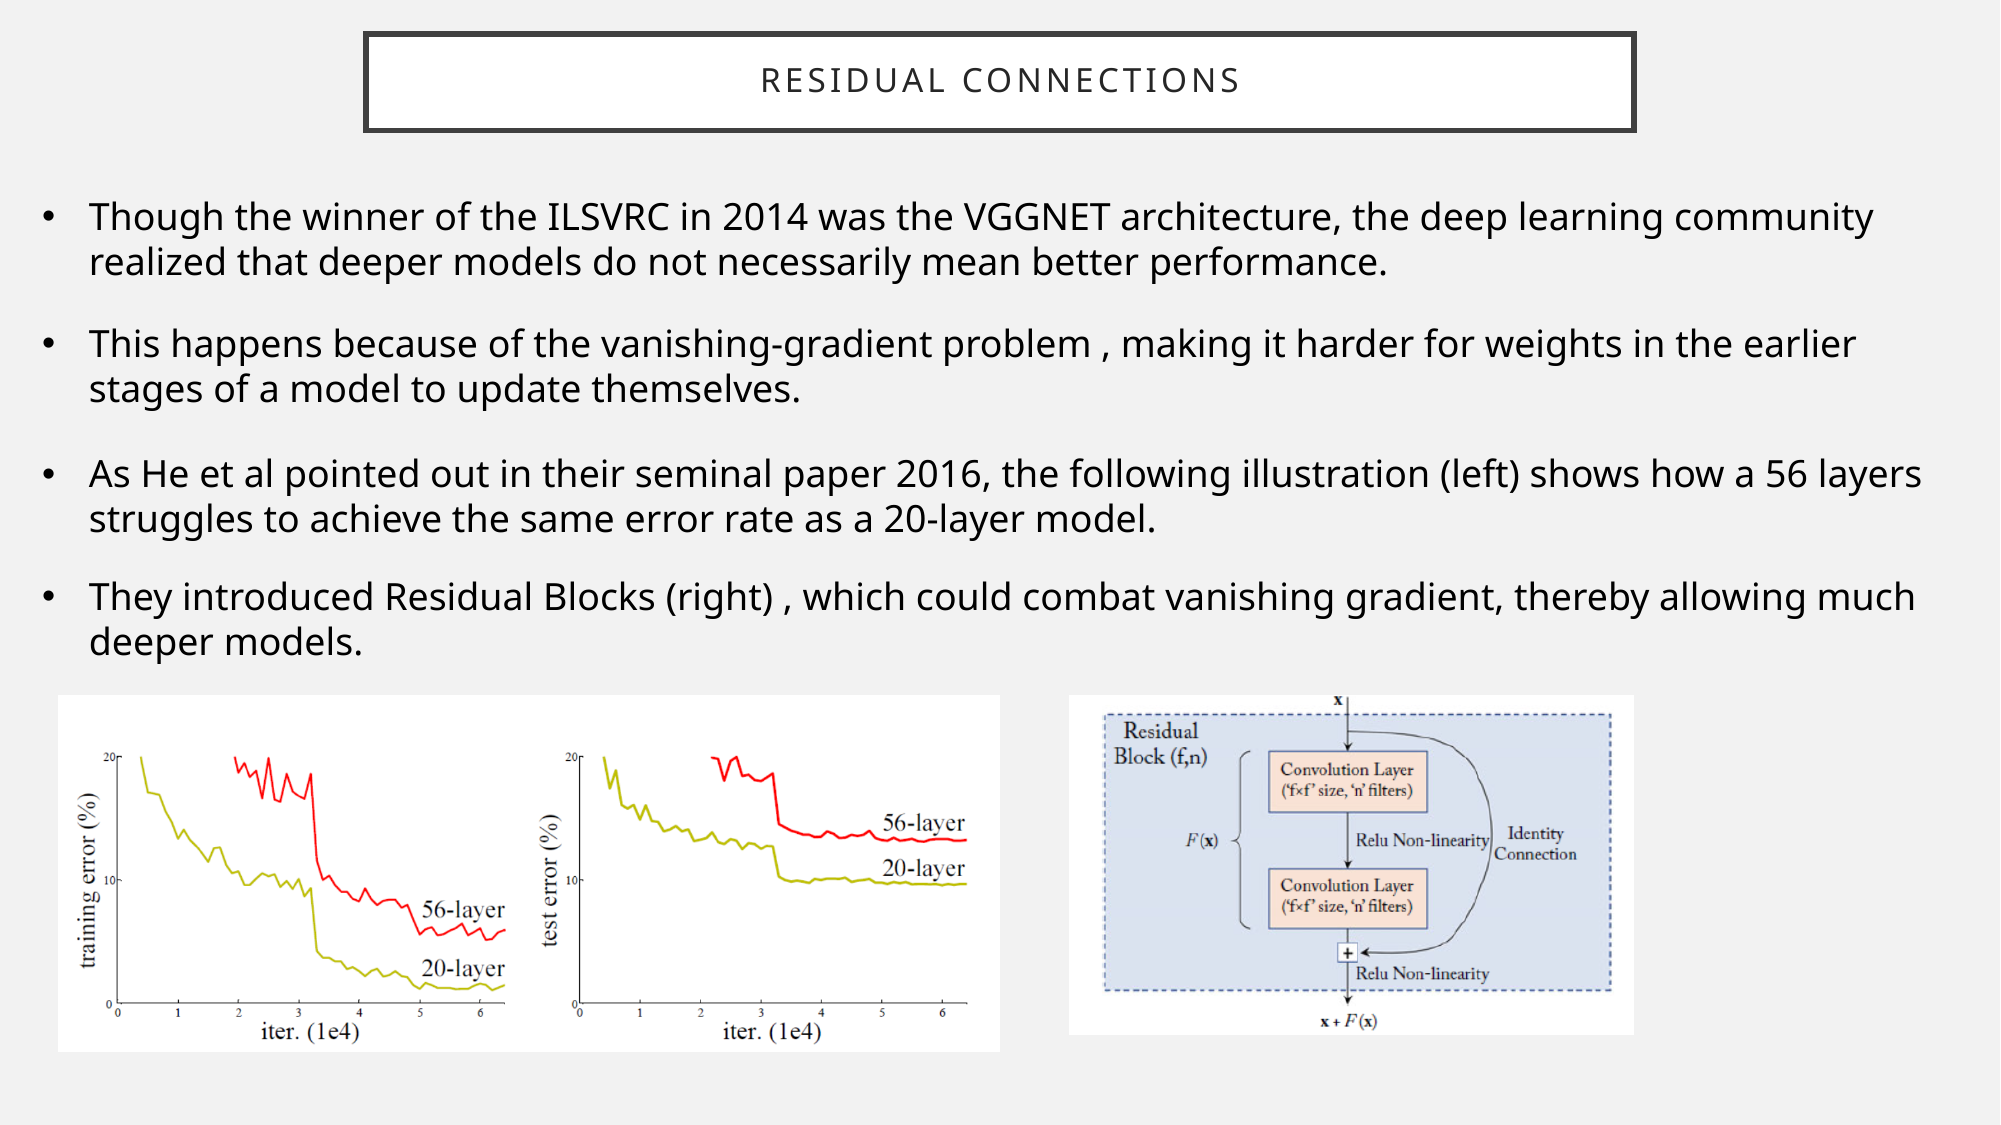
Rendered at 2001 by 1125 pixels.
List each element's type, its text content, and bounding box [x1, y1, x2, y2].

picture [1068, 695, 1634, 1035]
picture [58, 695, 1000, 1052]
text_box As He et al pointed out in their seminal paper 2016, the following illustration (left) shows how a 56 layers struggles to achieve the same error rate as a 20-layer model. [27, 443, 1971, 548]
title Residual connections [363, 31, 1637, 133]
text_box This happens because of the vanishing-gradient problem , making it harder for weights in the earlier stages of a model to update themselves. [27, 312, 1971, 418]
text_box Though the winner of the ILSVRC in 2014 was the VGGNET architecture, the deep learning community realized that deeper models do not necessarily mean better performance. [27, 185, 1971, 290]
text_box They introduced Residual Blocks (right) , which could combat vanishing gradient, thereby allowing much deeper models. [27, 565, 1971, 670]
